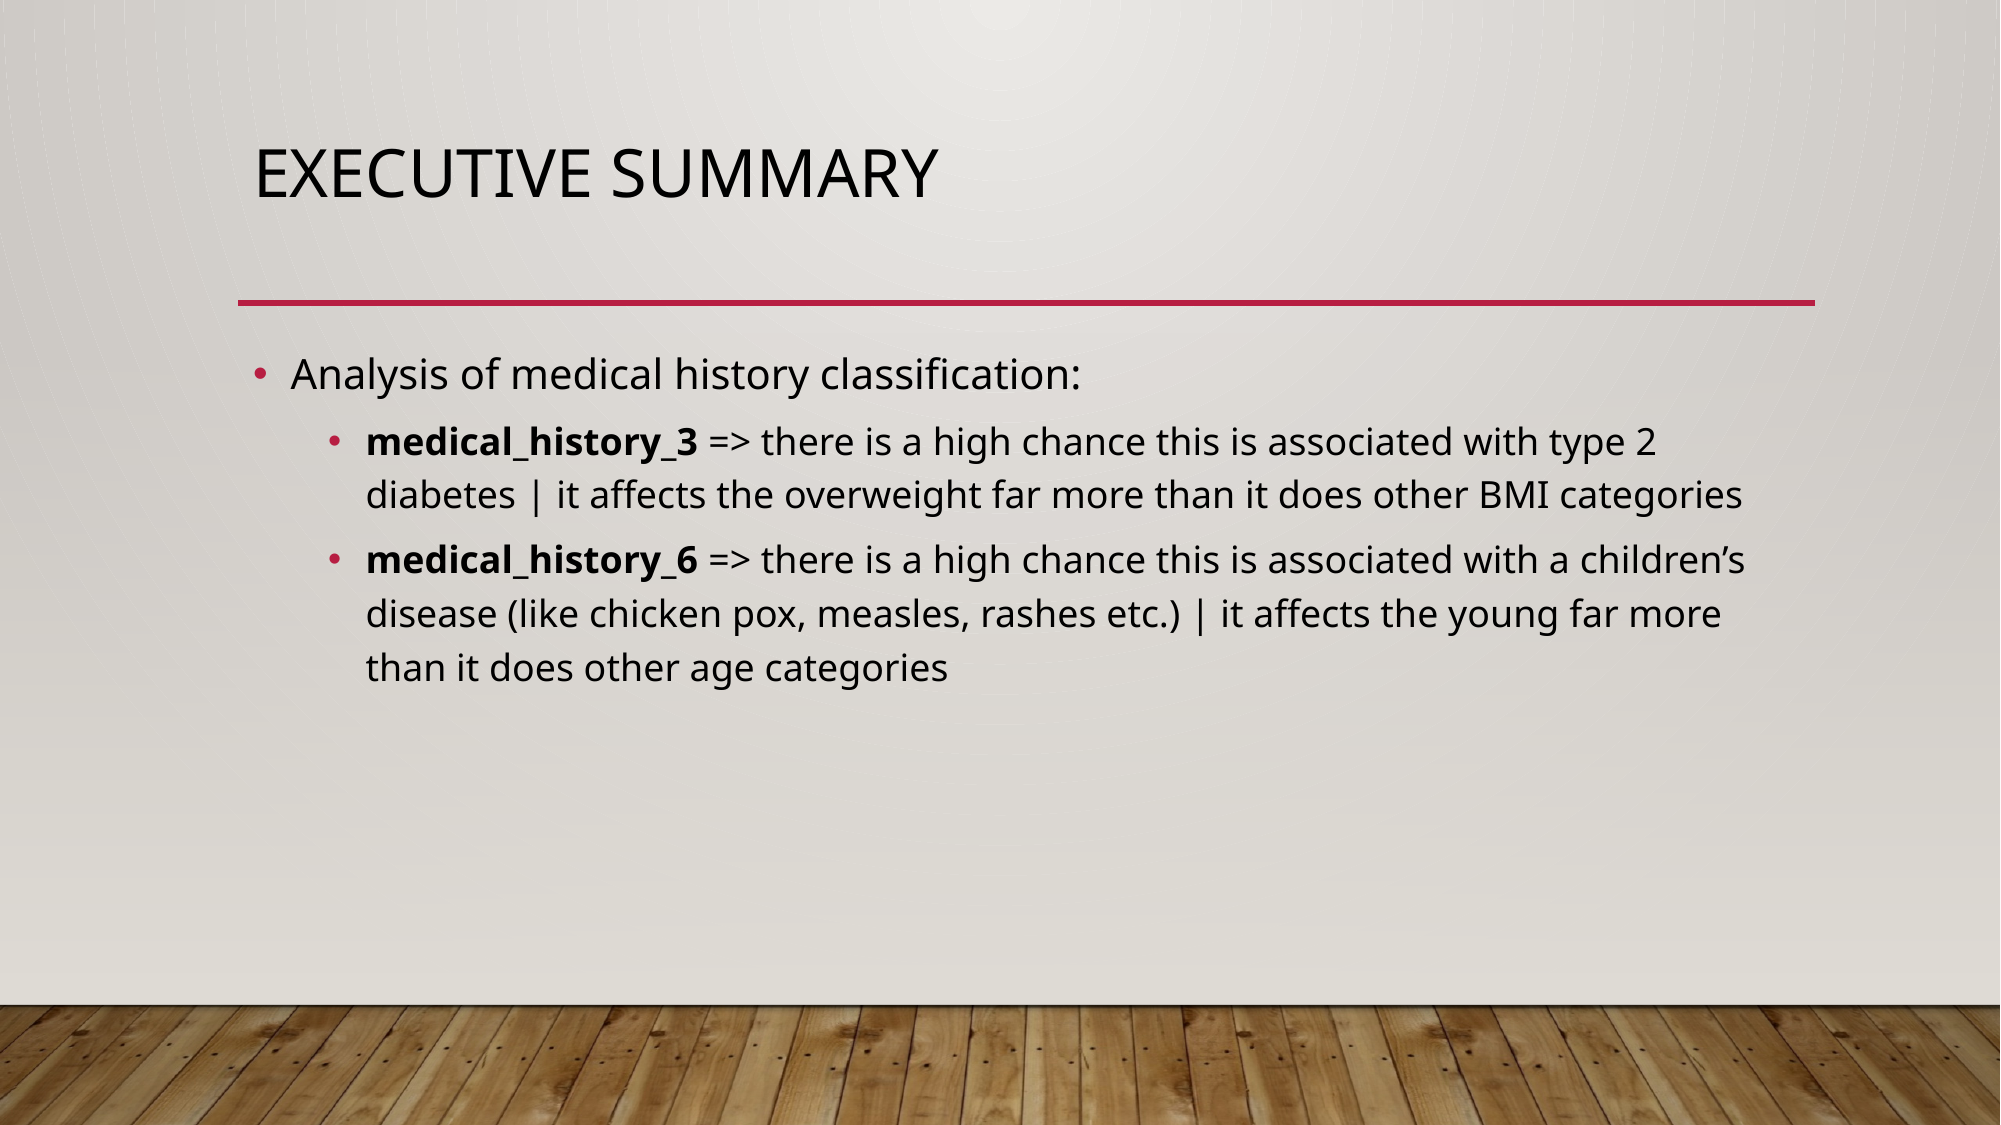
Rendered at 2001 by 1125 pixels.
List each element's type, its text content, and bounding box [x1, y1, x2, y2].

title EXECUTIVE SUMMARY [238, 131, 1814, 305]
picture [0, 1005, 2000, 1125]
list Analysis of medical history classification: medical_history_3 => there is a high chance this is associated with type 2 diabetes | it affects the overweight far more than it does other BMI categories medical_history_6 => there is a high chance this is associated with a children’s disease (like chicken pox, measles, rashes etc.) | it affects the young far more than it does other age categories [238, 330, 1814, 959]
